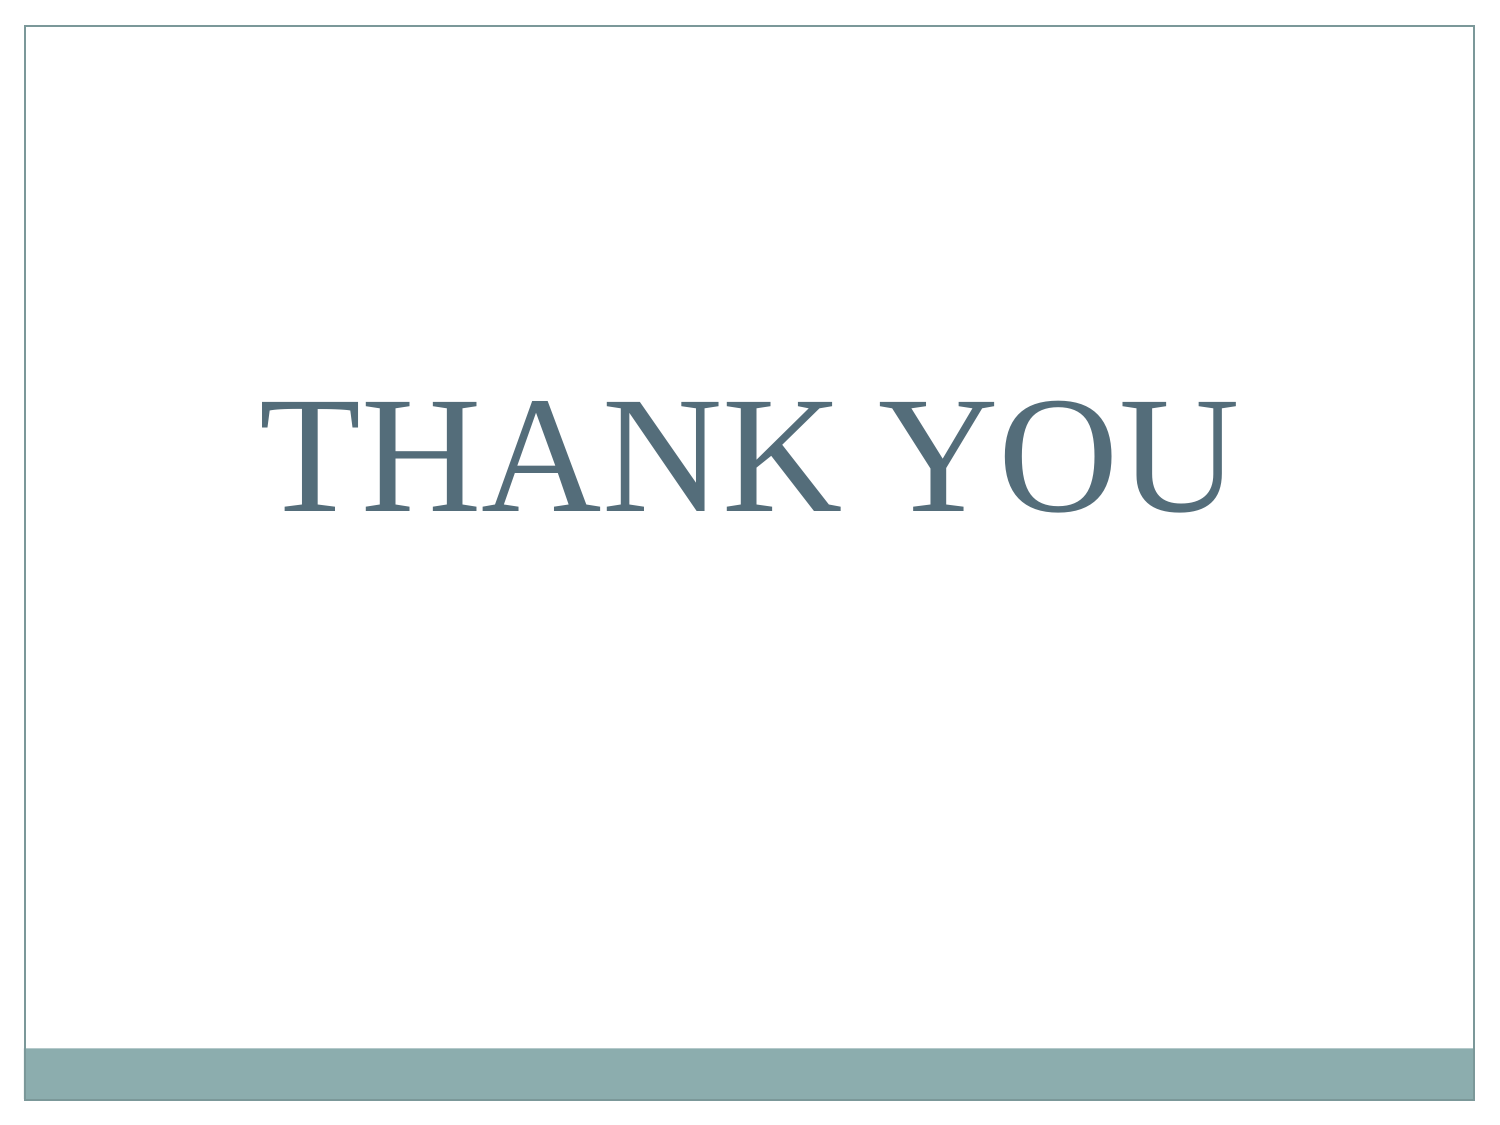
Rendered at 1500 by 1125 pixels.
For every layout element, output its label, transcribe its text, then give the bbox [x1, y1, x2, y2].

text_box THANK YOU [174, 337, 1325, 553]
